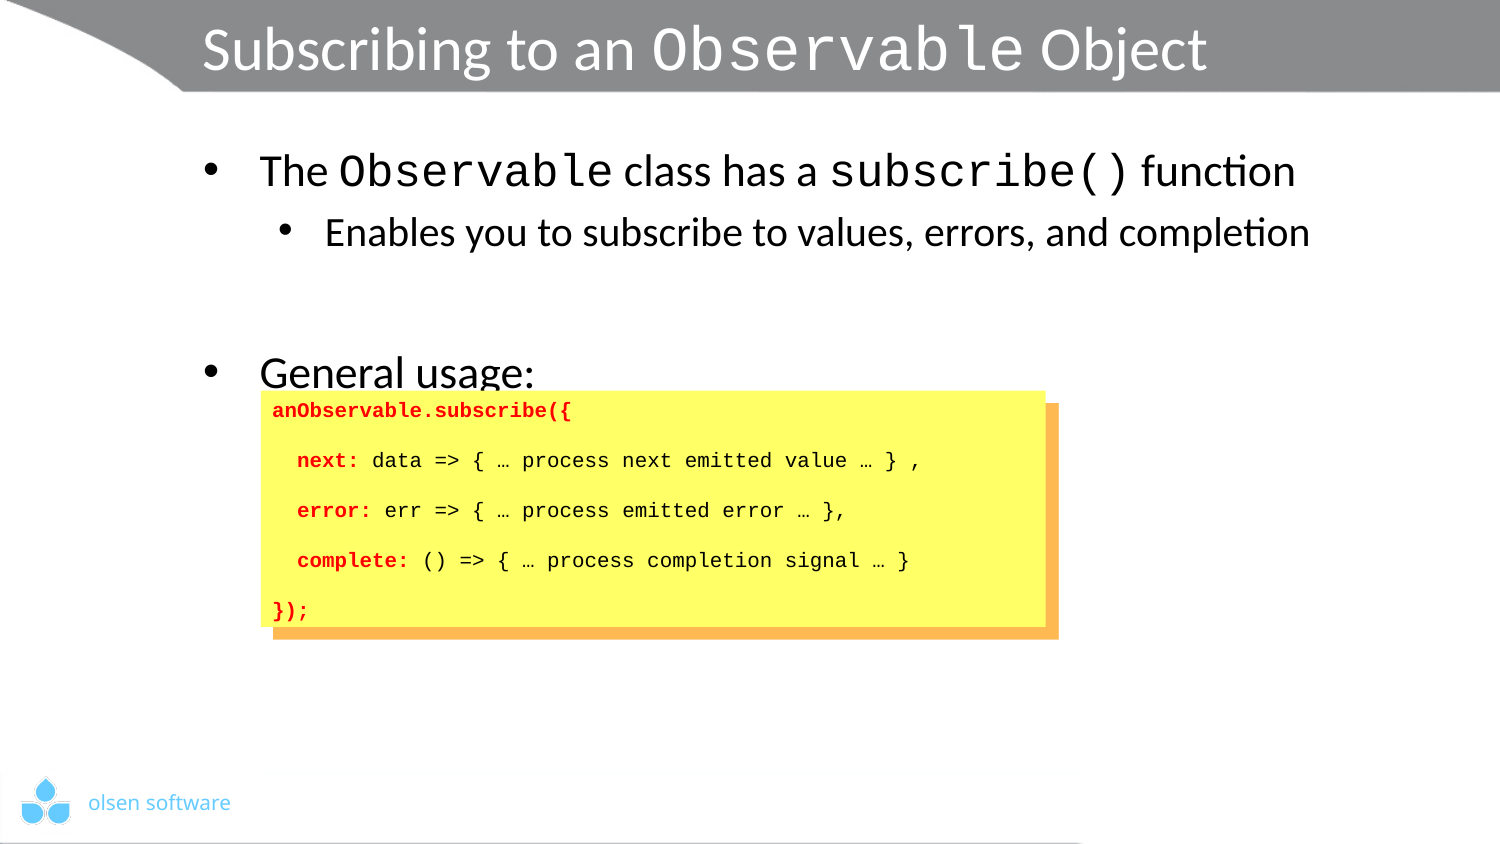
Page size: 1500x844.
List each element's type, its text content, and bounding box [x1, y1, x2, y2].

text_box anObservable.subscribe({ next: data => { … process next emitted value … } , error: err => { … process emitted error … }, complete: () => { … process completion signal … } }); [260, 390, 1046, 627]
list The Observable class has a subscribe() function Enables you to subscribe to values, errors, and completion General usage: [188, 133, 1425, 716]
picture [0, 0, 1500, 844]
title Subscribing to an Observable Object [187, 0, 1426, 93]
